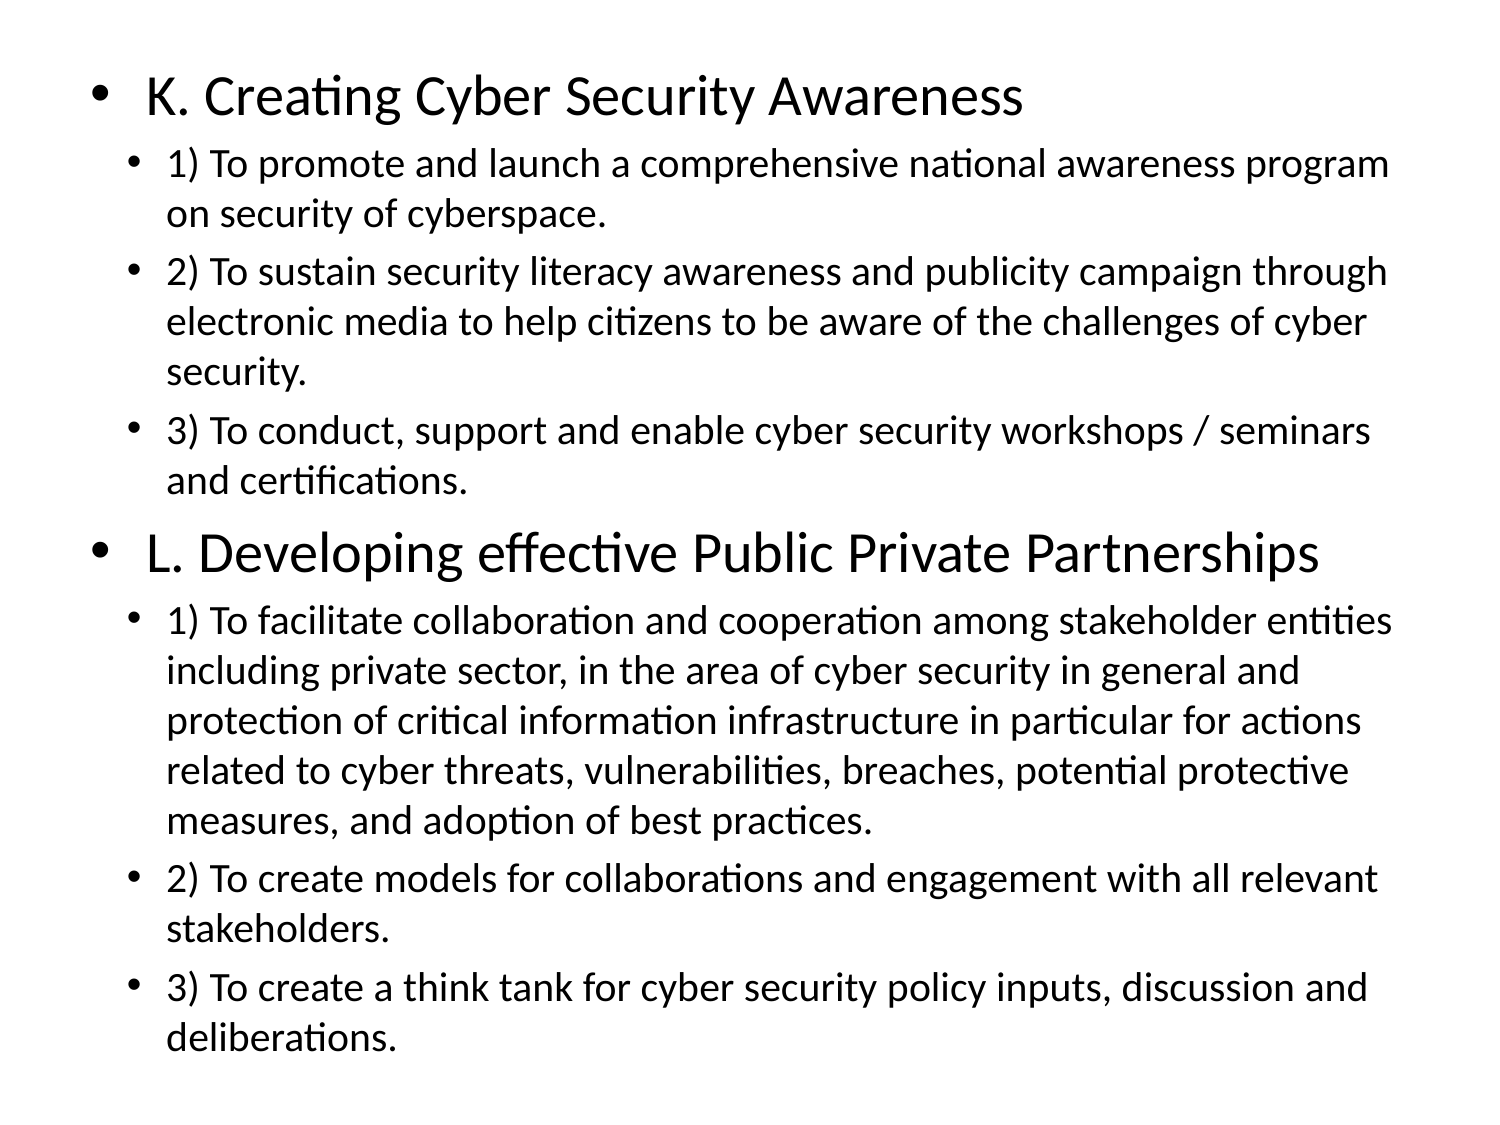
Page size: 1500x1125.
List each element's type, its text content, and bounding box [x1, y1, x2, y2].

list K. Creating Cyber Security Awareness 1) To promote and launch a comprehensive national awareness program on security of cyberspace. 2) To sustain security literacy awareness and publicity campaign through electronic media to help citizens to be aware of the challenges of cyber security. 3) To conduct, support and enable cyber security workshops / seminars and certifications. L. Developing effective Public Private Partnerships 1) To facilitate collaboration and cooperation among stakeholder entities including private sector, in the area of cyber security in general and protection of critical information infrastructure in particular for actions related to cyber threats, vulnerabilities, breaches, potential protective measures, and adoption of best practices. 2) To create models for collaborations and engagement with all relevant stakeholders. 3) To create a think tank for cyber security policy inputs, discussion and deliberations. [75, 50, 1425, 1100]
